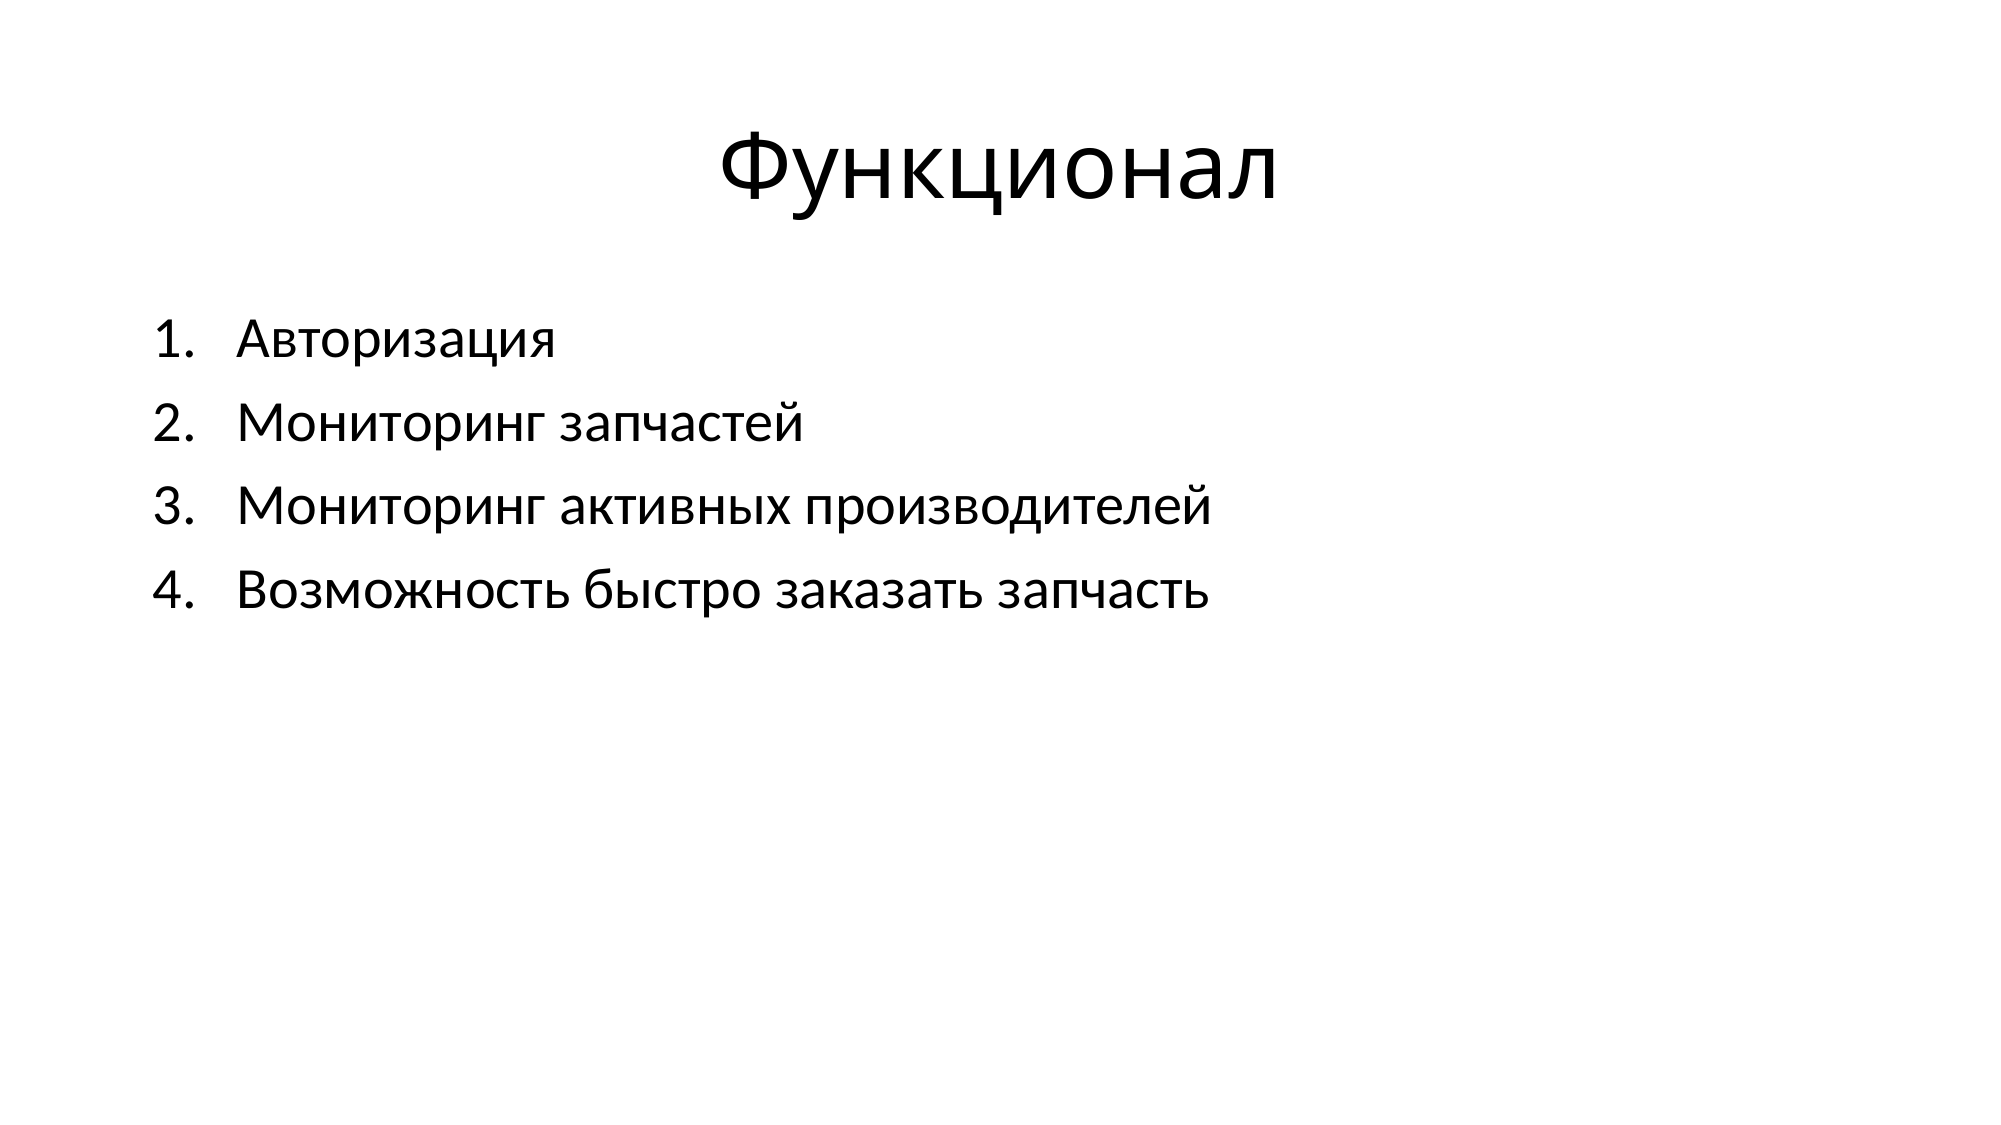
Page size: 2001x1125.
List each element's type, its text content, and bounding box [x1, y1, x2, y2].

list Авторизация Мониторинг запчастей Мониторинг активных производителей Возможность быстро заказать запчасть [137, 299, 1863, 1014]
title Функционал [137, 59, 1863, 278]
